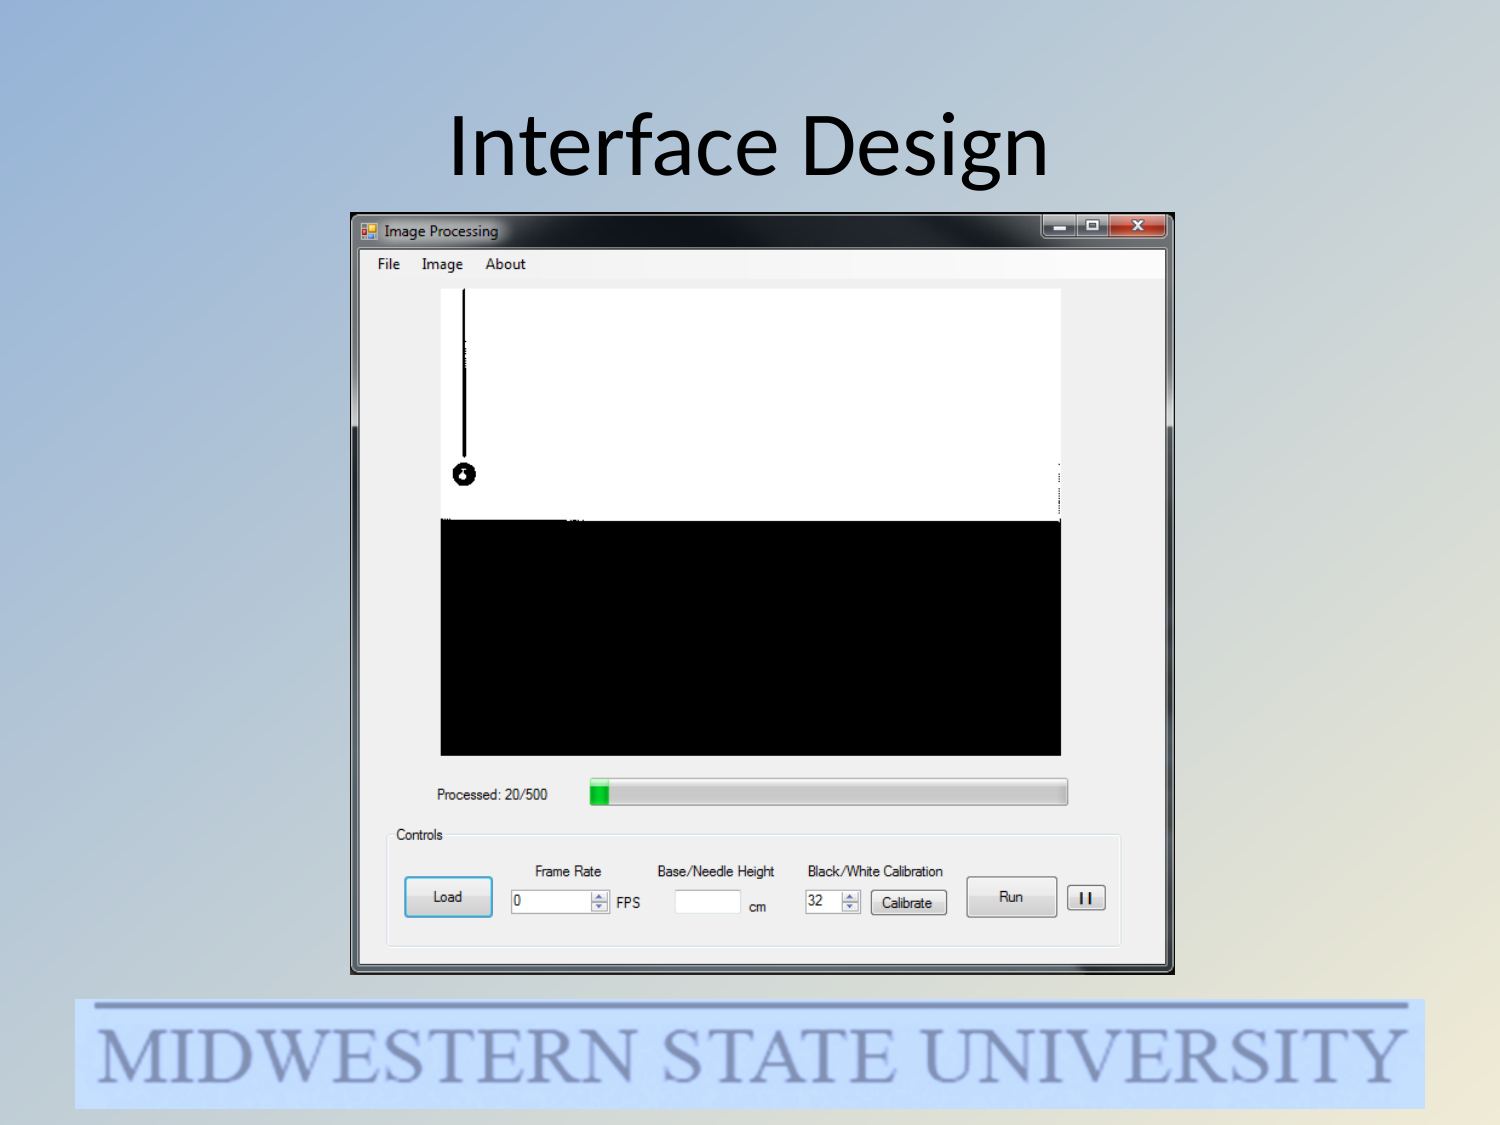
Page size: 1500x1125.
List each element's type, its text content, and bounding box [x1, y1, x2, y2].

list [349, 212, 1176, 976]
title Interface Design [75, 45, 1425, 233]
